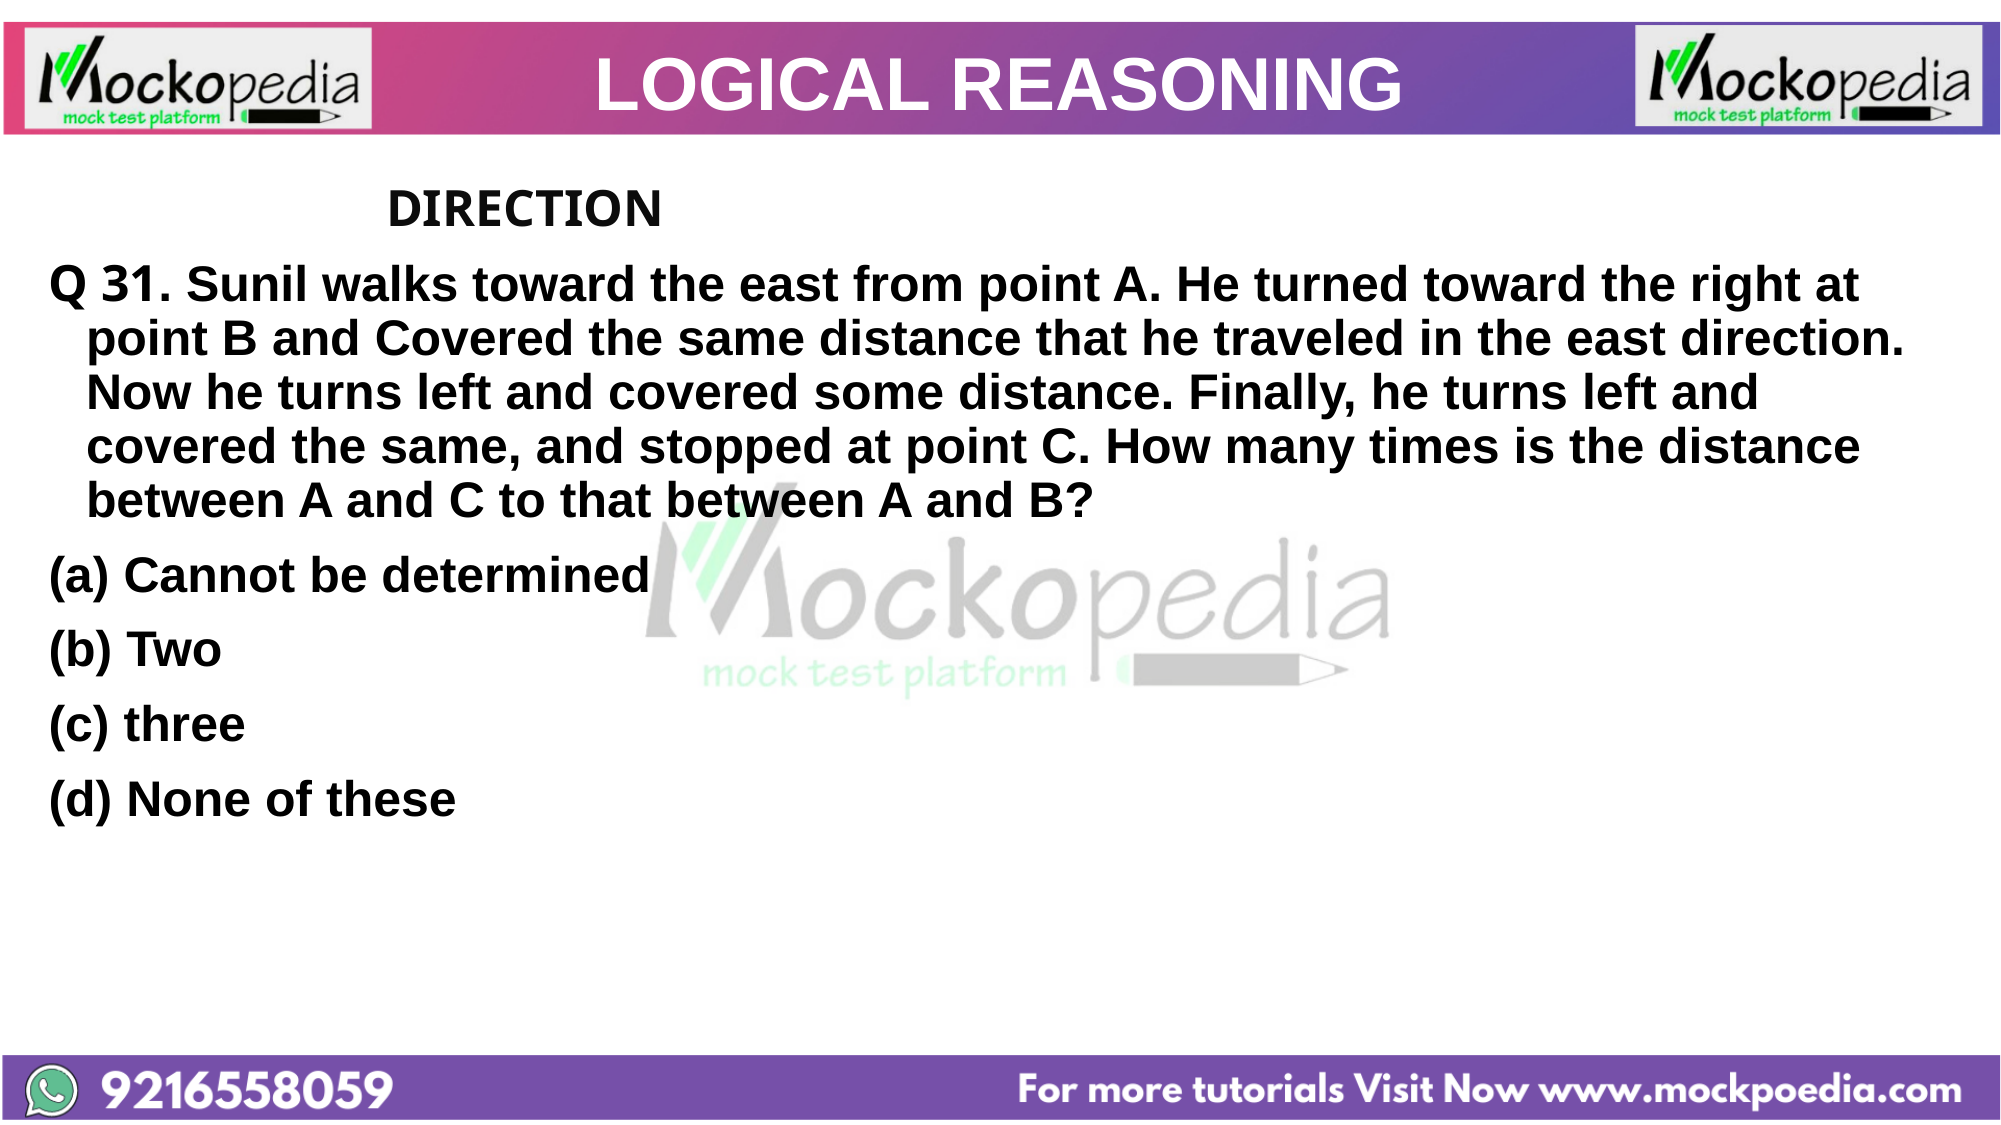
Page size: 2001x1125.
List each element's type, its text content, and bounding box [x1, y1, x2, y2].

list DIRECTION Q 31. Sunil walks toward the east from point A. He turned toward the right at point B and Covered the same distance that he traveled in the east direction. Now he turns left and covered some distance. Finally, he turns left and covered the same, and stopped at point C. How many times is the distance between A and C to that between A and B? Cannot be determined (b) Two (c) three (d) None of these [33, 175, 1959, 1053]
title LOGICAL REASONING [41, 31, 1959, 142]
picture [0, 0, 2001, 1125]
